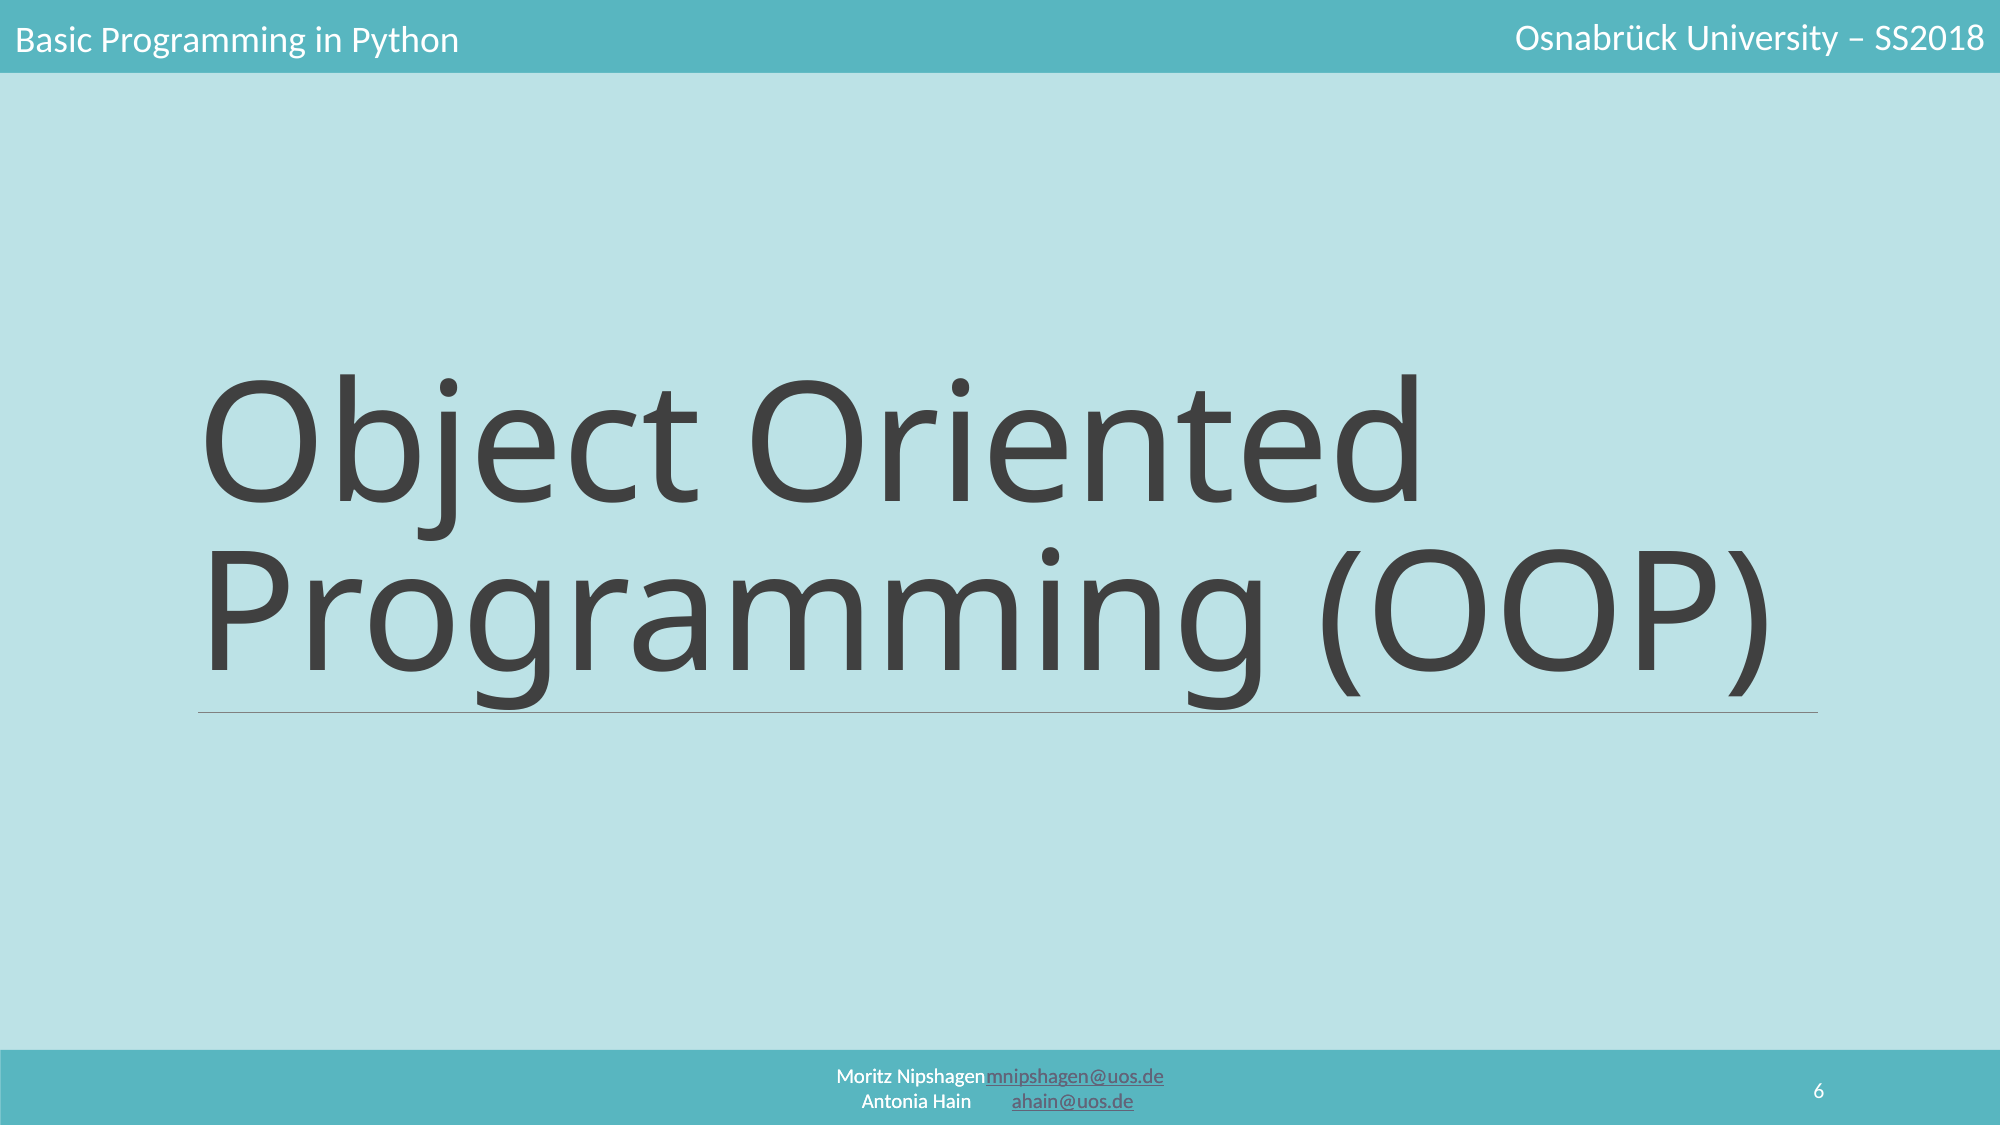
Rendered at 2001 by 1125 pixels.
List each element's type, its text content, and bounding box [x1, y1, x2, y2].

title Object Oriented Programming (OOP) [181, 206, 1830, 713]
slide_number 6 [1624, 1059, 1840, 1120]
